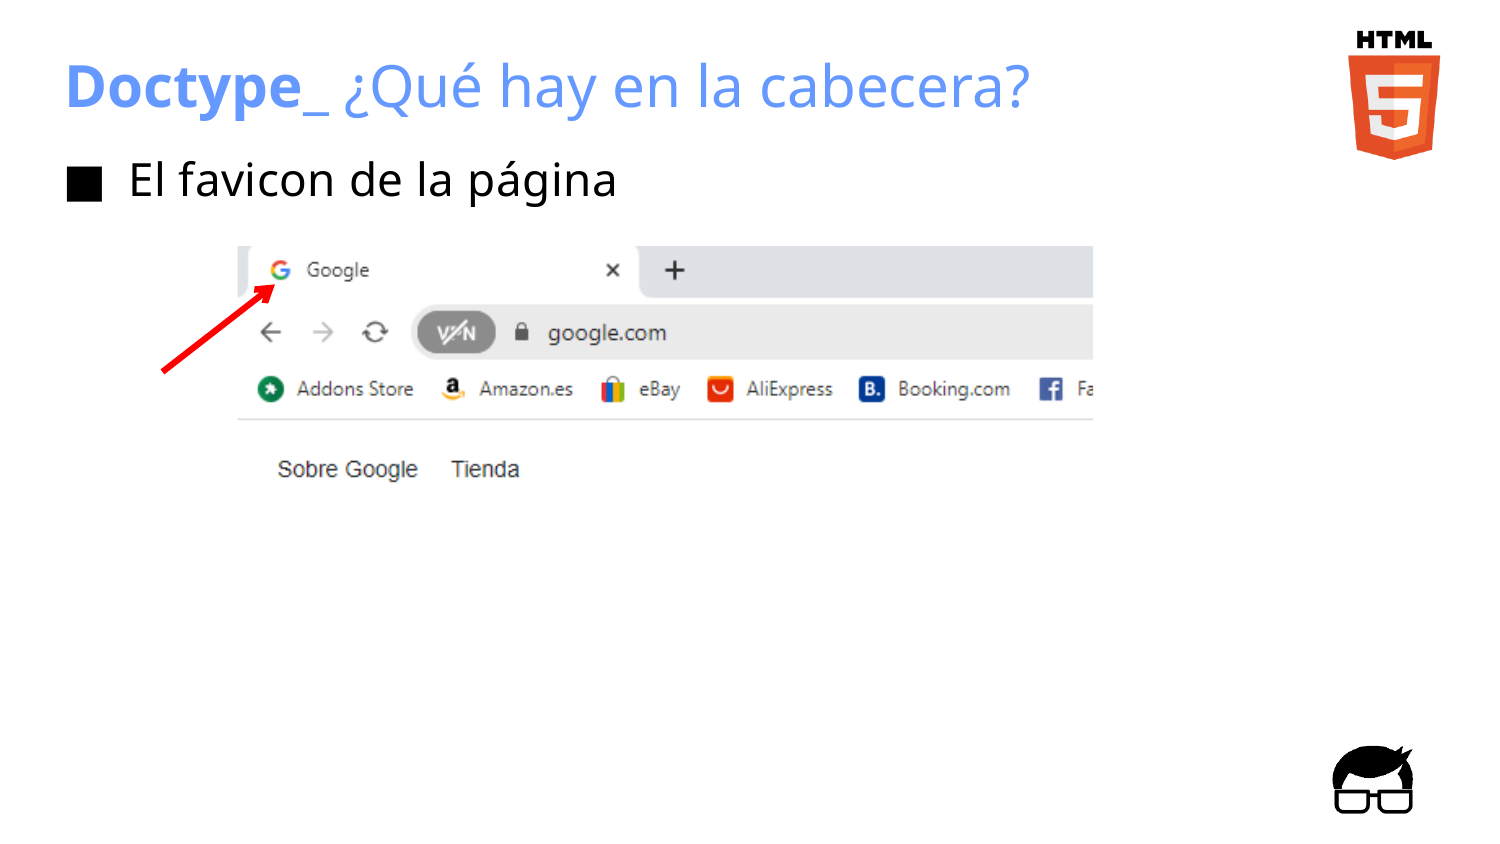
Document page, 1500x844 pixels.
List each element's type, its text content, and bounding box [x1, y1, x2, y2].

picture [1324, 29, 1463, 162]
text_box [162, 284, 276, 373]
picture [1323, 738, 1420, 834]
text_box Doctype_ ¿Qué hay en la cabecera? [62, 46, 1319, 119]
picture [237, 246, 1094, 751]
text_box El favicon de la página [60, 119, 1142, 206]
